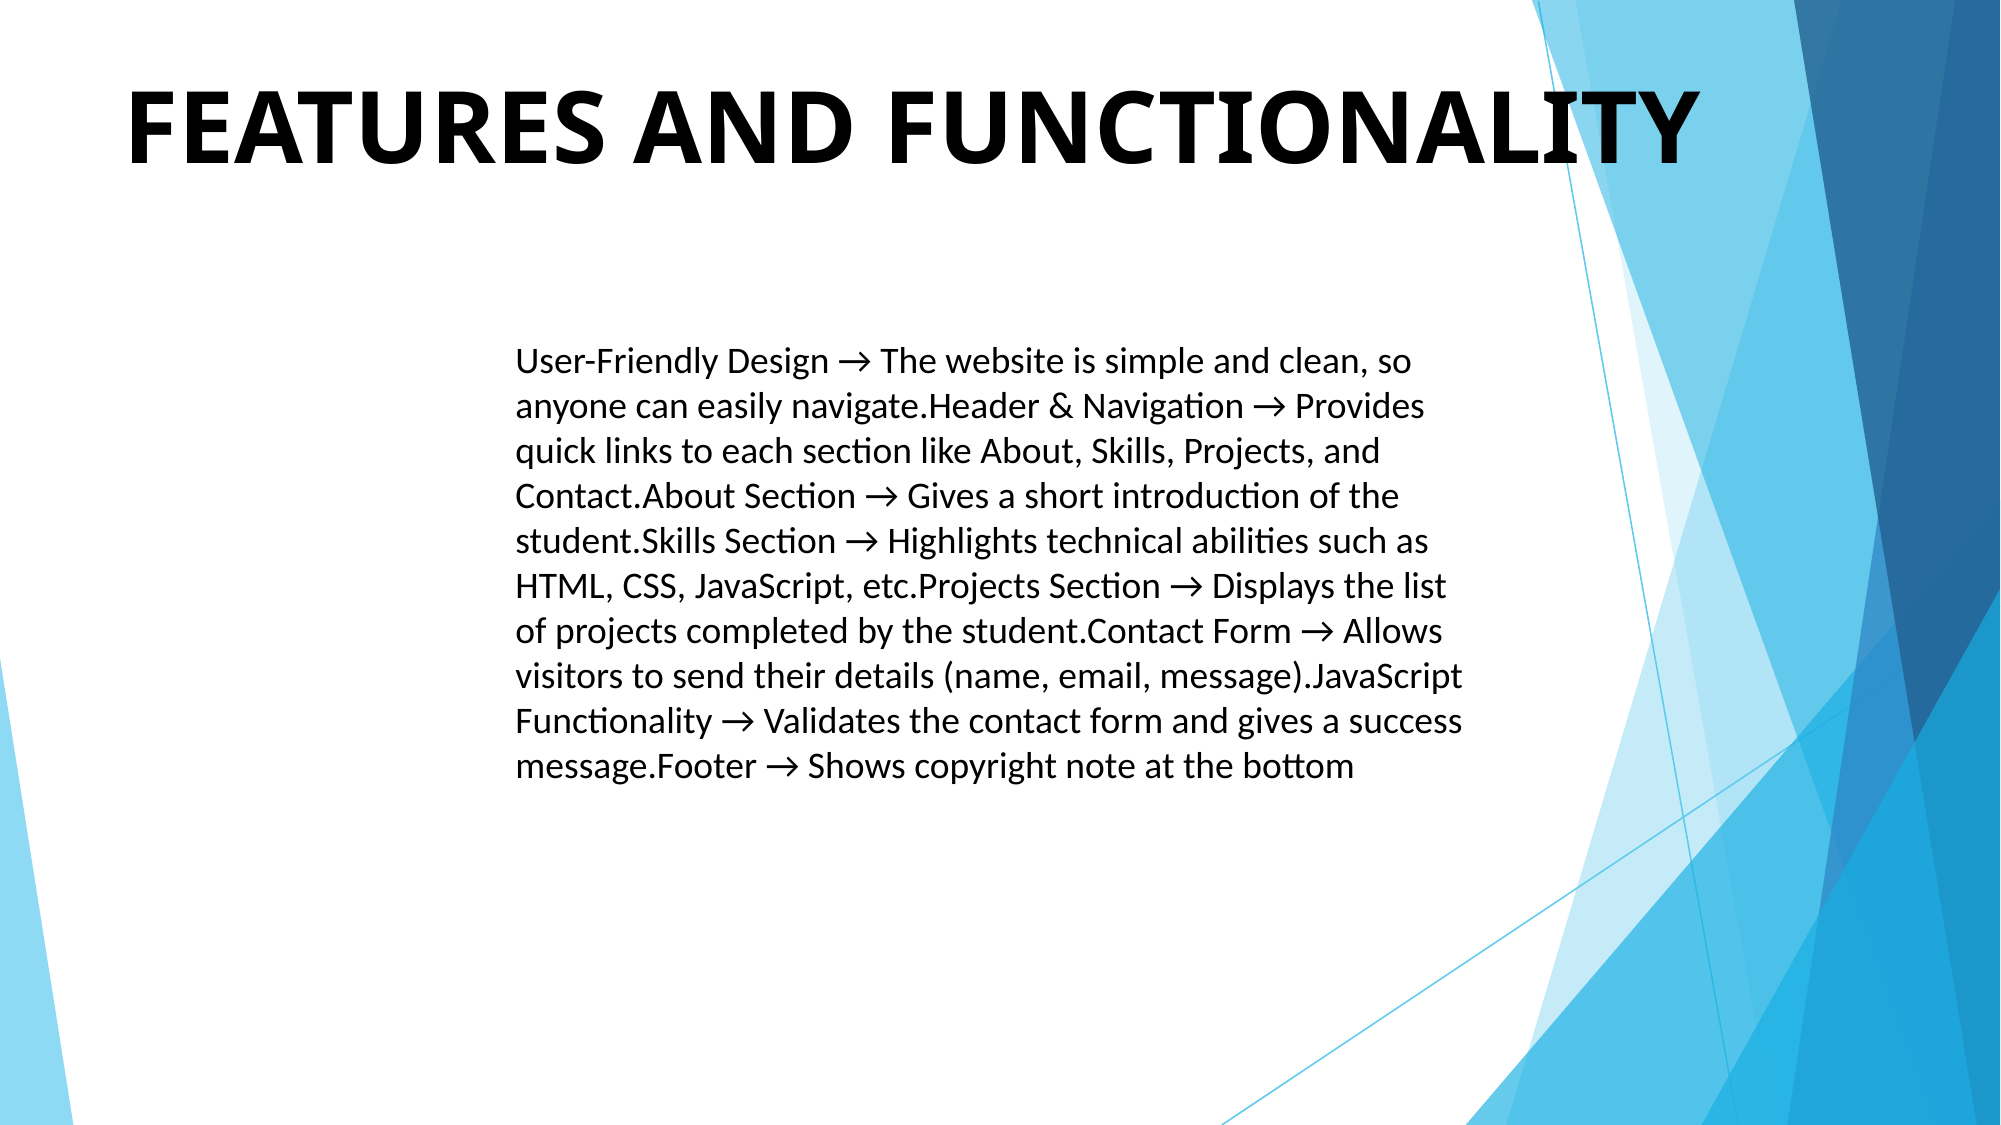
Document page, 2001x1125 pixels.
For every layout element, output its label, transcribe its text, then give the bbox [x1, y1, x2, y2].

text_box User-Friendly Design → The website is simple and clean, so anyone can easily navigate.Header & Navigation → Provides quick links to each section like About, Skills, Projects, and Contact.About Section → Gives a short introduction of the student.Skills Section → Highlights technical abilities such as HTML, CSS, JavaScript, etc.Projects Section → Displays the list of projects completed by the student.Contact Form → Allows visitors to send their details (name, email, message).JavaScript Functionality → Validates the contact form and gives a success message.Footer → Shows copyright note at the bottom [500, 328, 1503, 794]
title FEATURES AND FUNCTIONALITY [123, 63, 1877, 188]
